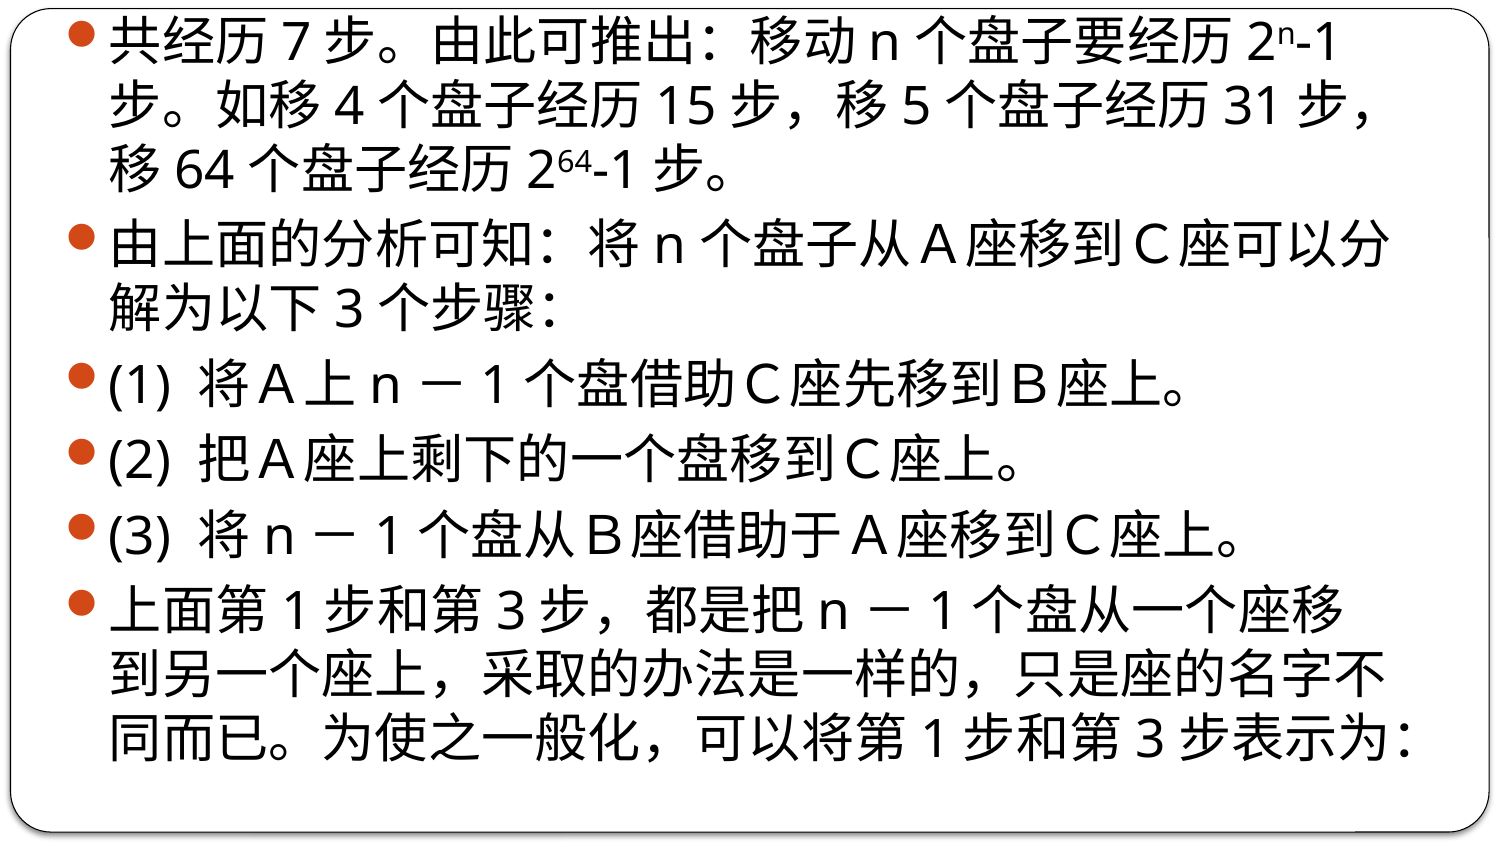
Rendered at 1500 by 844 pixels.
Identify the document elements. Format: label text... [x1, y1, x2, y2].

text_box 共经历7步。由此可推出：移动n个盘子要经历2n-1步。如移4个盘子经历15步，移5个盘子经历31步，移64个盘子经历264-1步。 由上面的分析可知：将n个盘子从Ａ座移到Ｃ座可以分解为以下3个步骤： (1) 将Ａ上n－1个盘借助Ｃ座先移到Ｂ座上。 (2) 把Ａ座上剩下的一个盘移到Ｃ座上。 (3) 将n－1个盘从Ｂ座借助于Ａ座移到Ｃ座上。 上面第1步和第3步，都是把n－1个盘从一个座移到另一个座上，采取的办法是一样的，只是座的名字不同而已。为使之一般化，可以将第1步和第3步表示为： [49, 0, 1413, 788]
